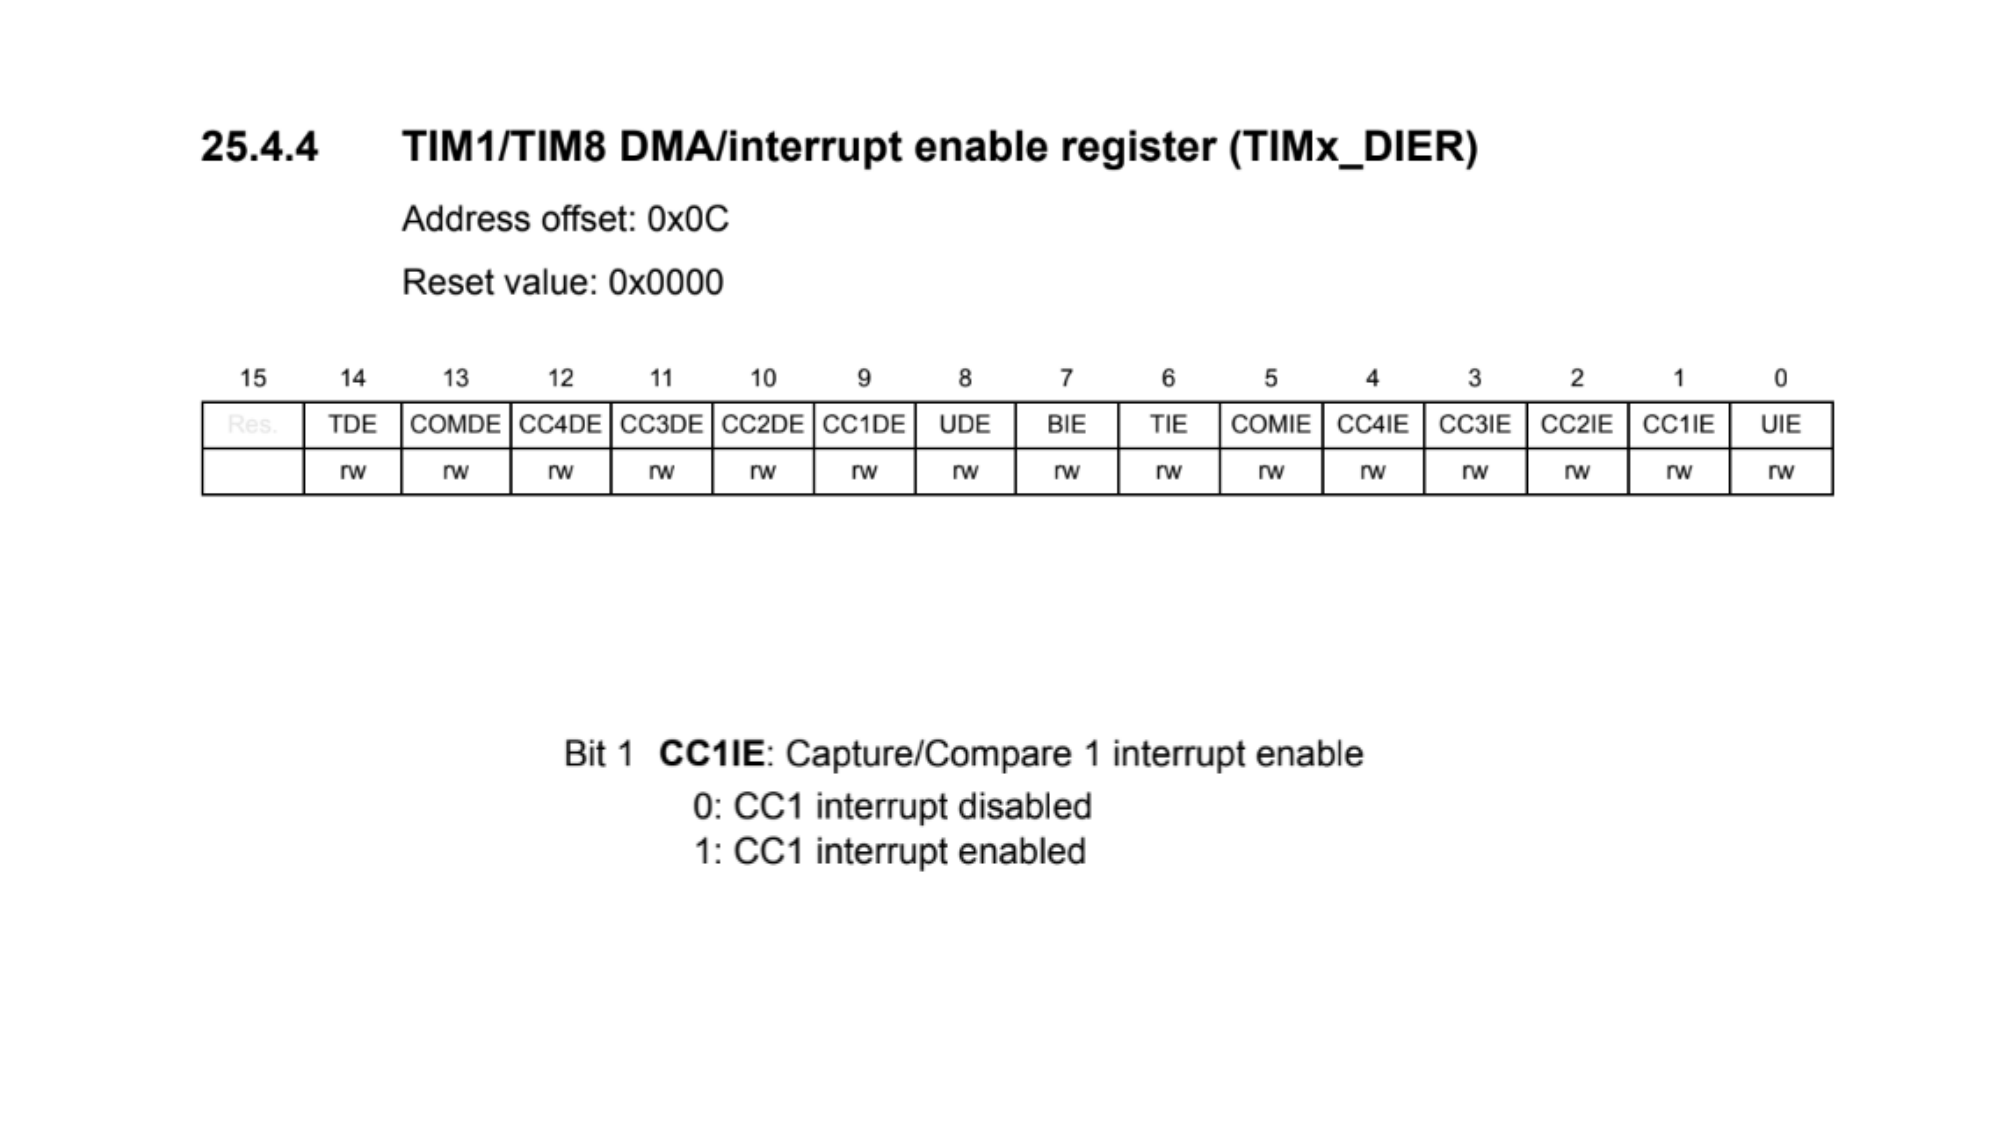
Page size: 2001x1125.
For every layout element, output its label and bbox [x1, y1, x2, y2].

picture [524, 718, 1419, 890]
picture [137, 89, 1889, 550]
